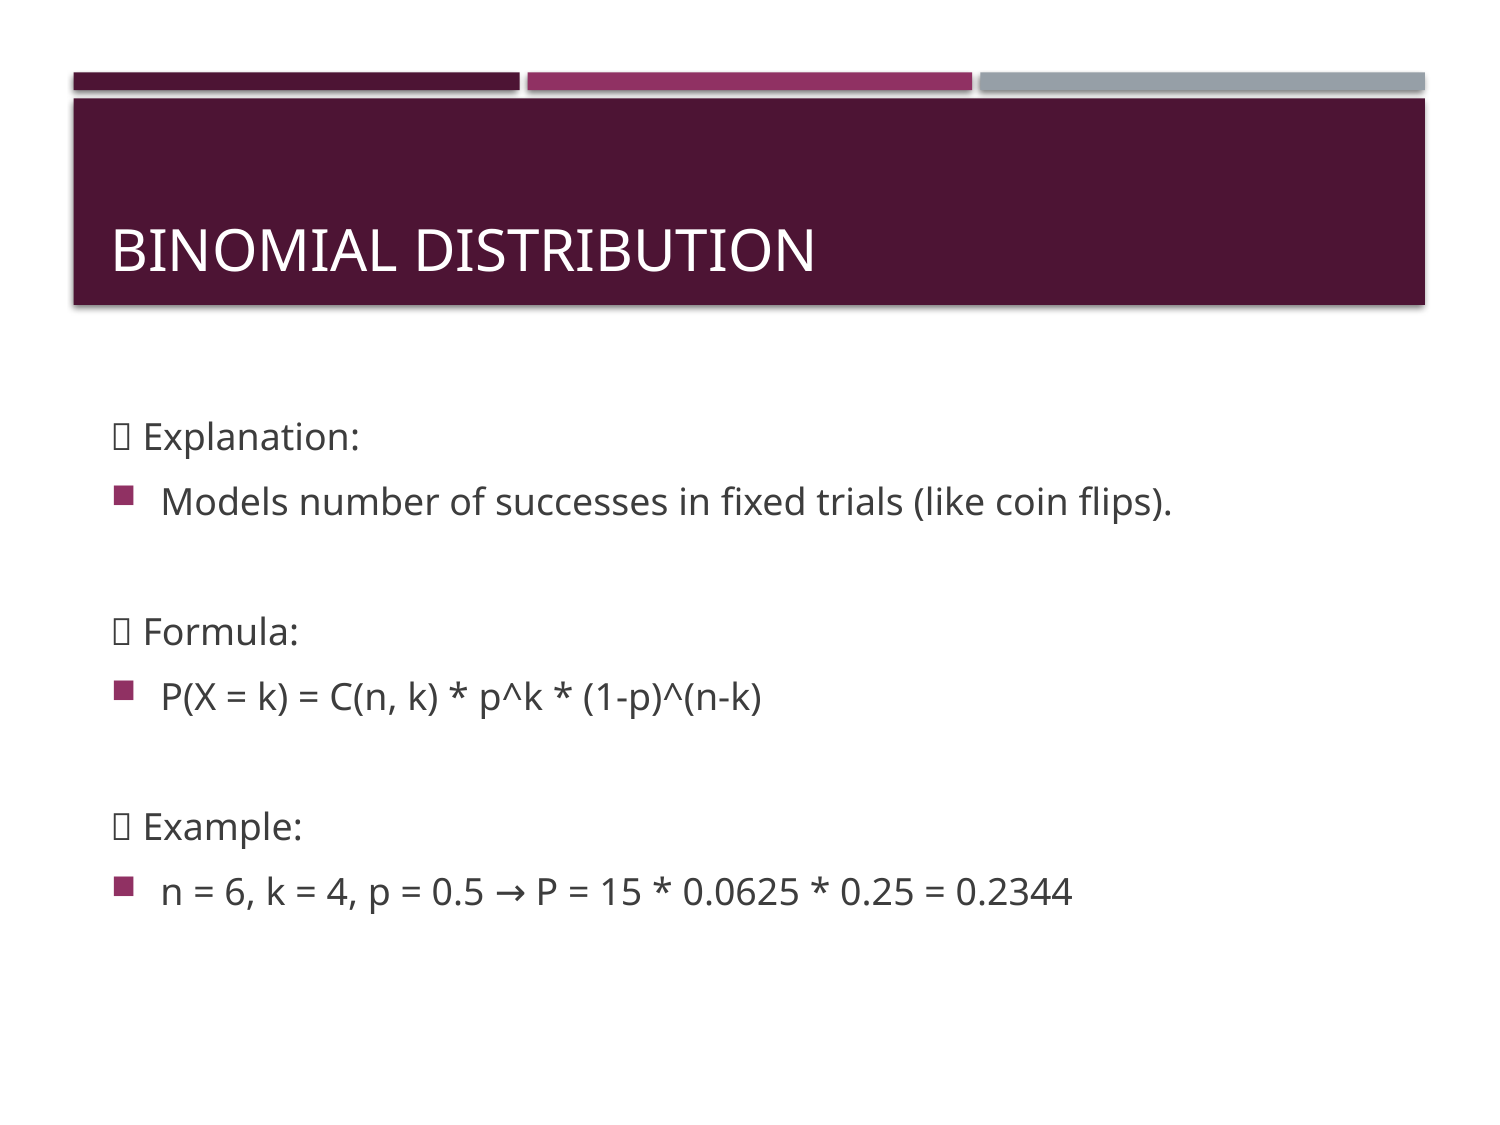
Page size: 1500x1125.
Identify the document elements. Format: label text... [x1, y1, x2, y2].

list 🧠 Explanation: Models number of successes in fixed trials (like coin flips). 📘 Formula: P(X = k) = C(n, k) * p^k * (1-p)^(n-k) 📝 Example: n = 6, k = 4, p = 0.5 → P = 15 * 0.0625 * 0.25 = 0.2344 [95, 365, 1406, 962]
title Binomial Distribution [95, 112, 1406, 291]
